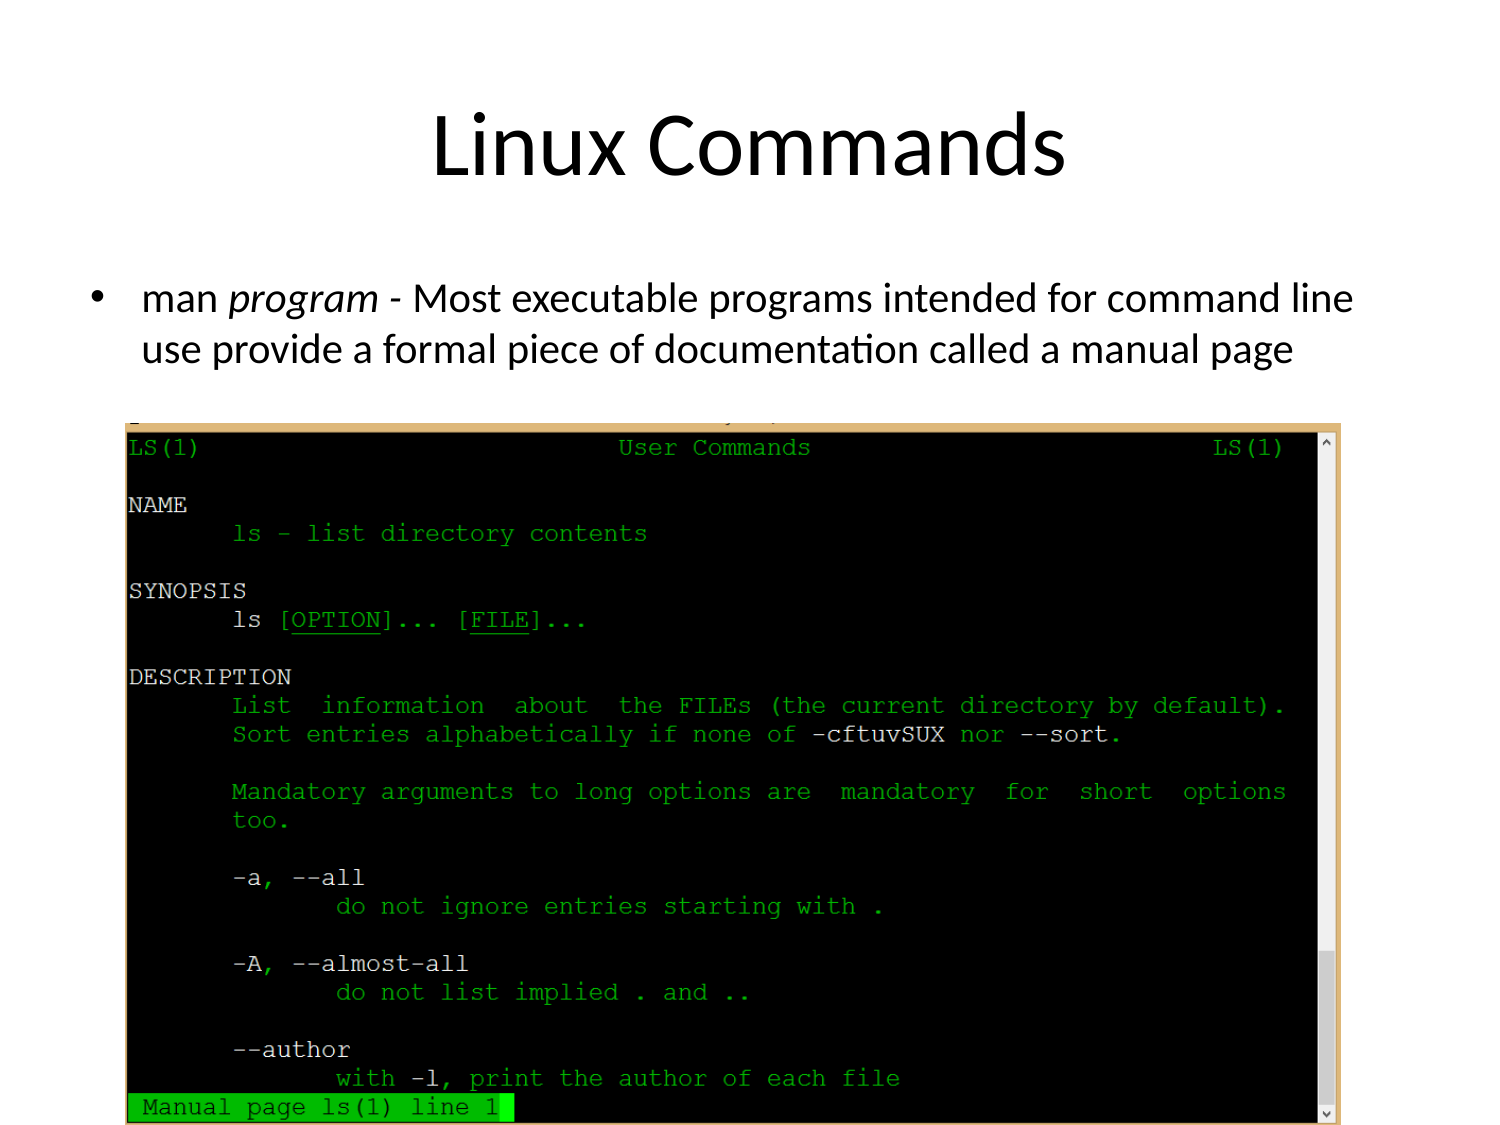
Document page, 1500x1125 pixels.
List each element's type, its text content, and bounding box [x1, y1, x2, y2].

list man program - Most executable programs intended for command line use provide a formal piece of documentation called a manual page [75, 262, 1425, 413]
picture [124, 423, 1341, 1125]
title Linux Commands [75, 45, 1425, 233]
